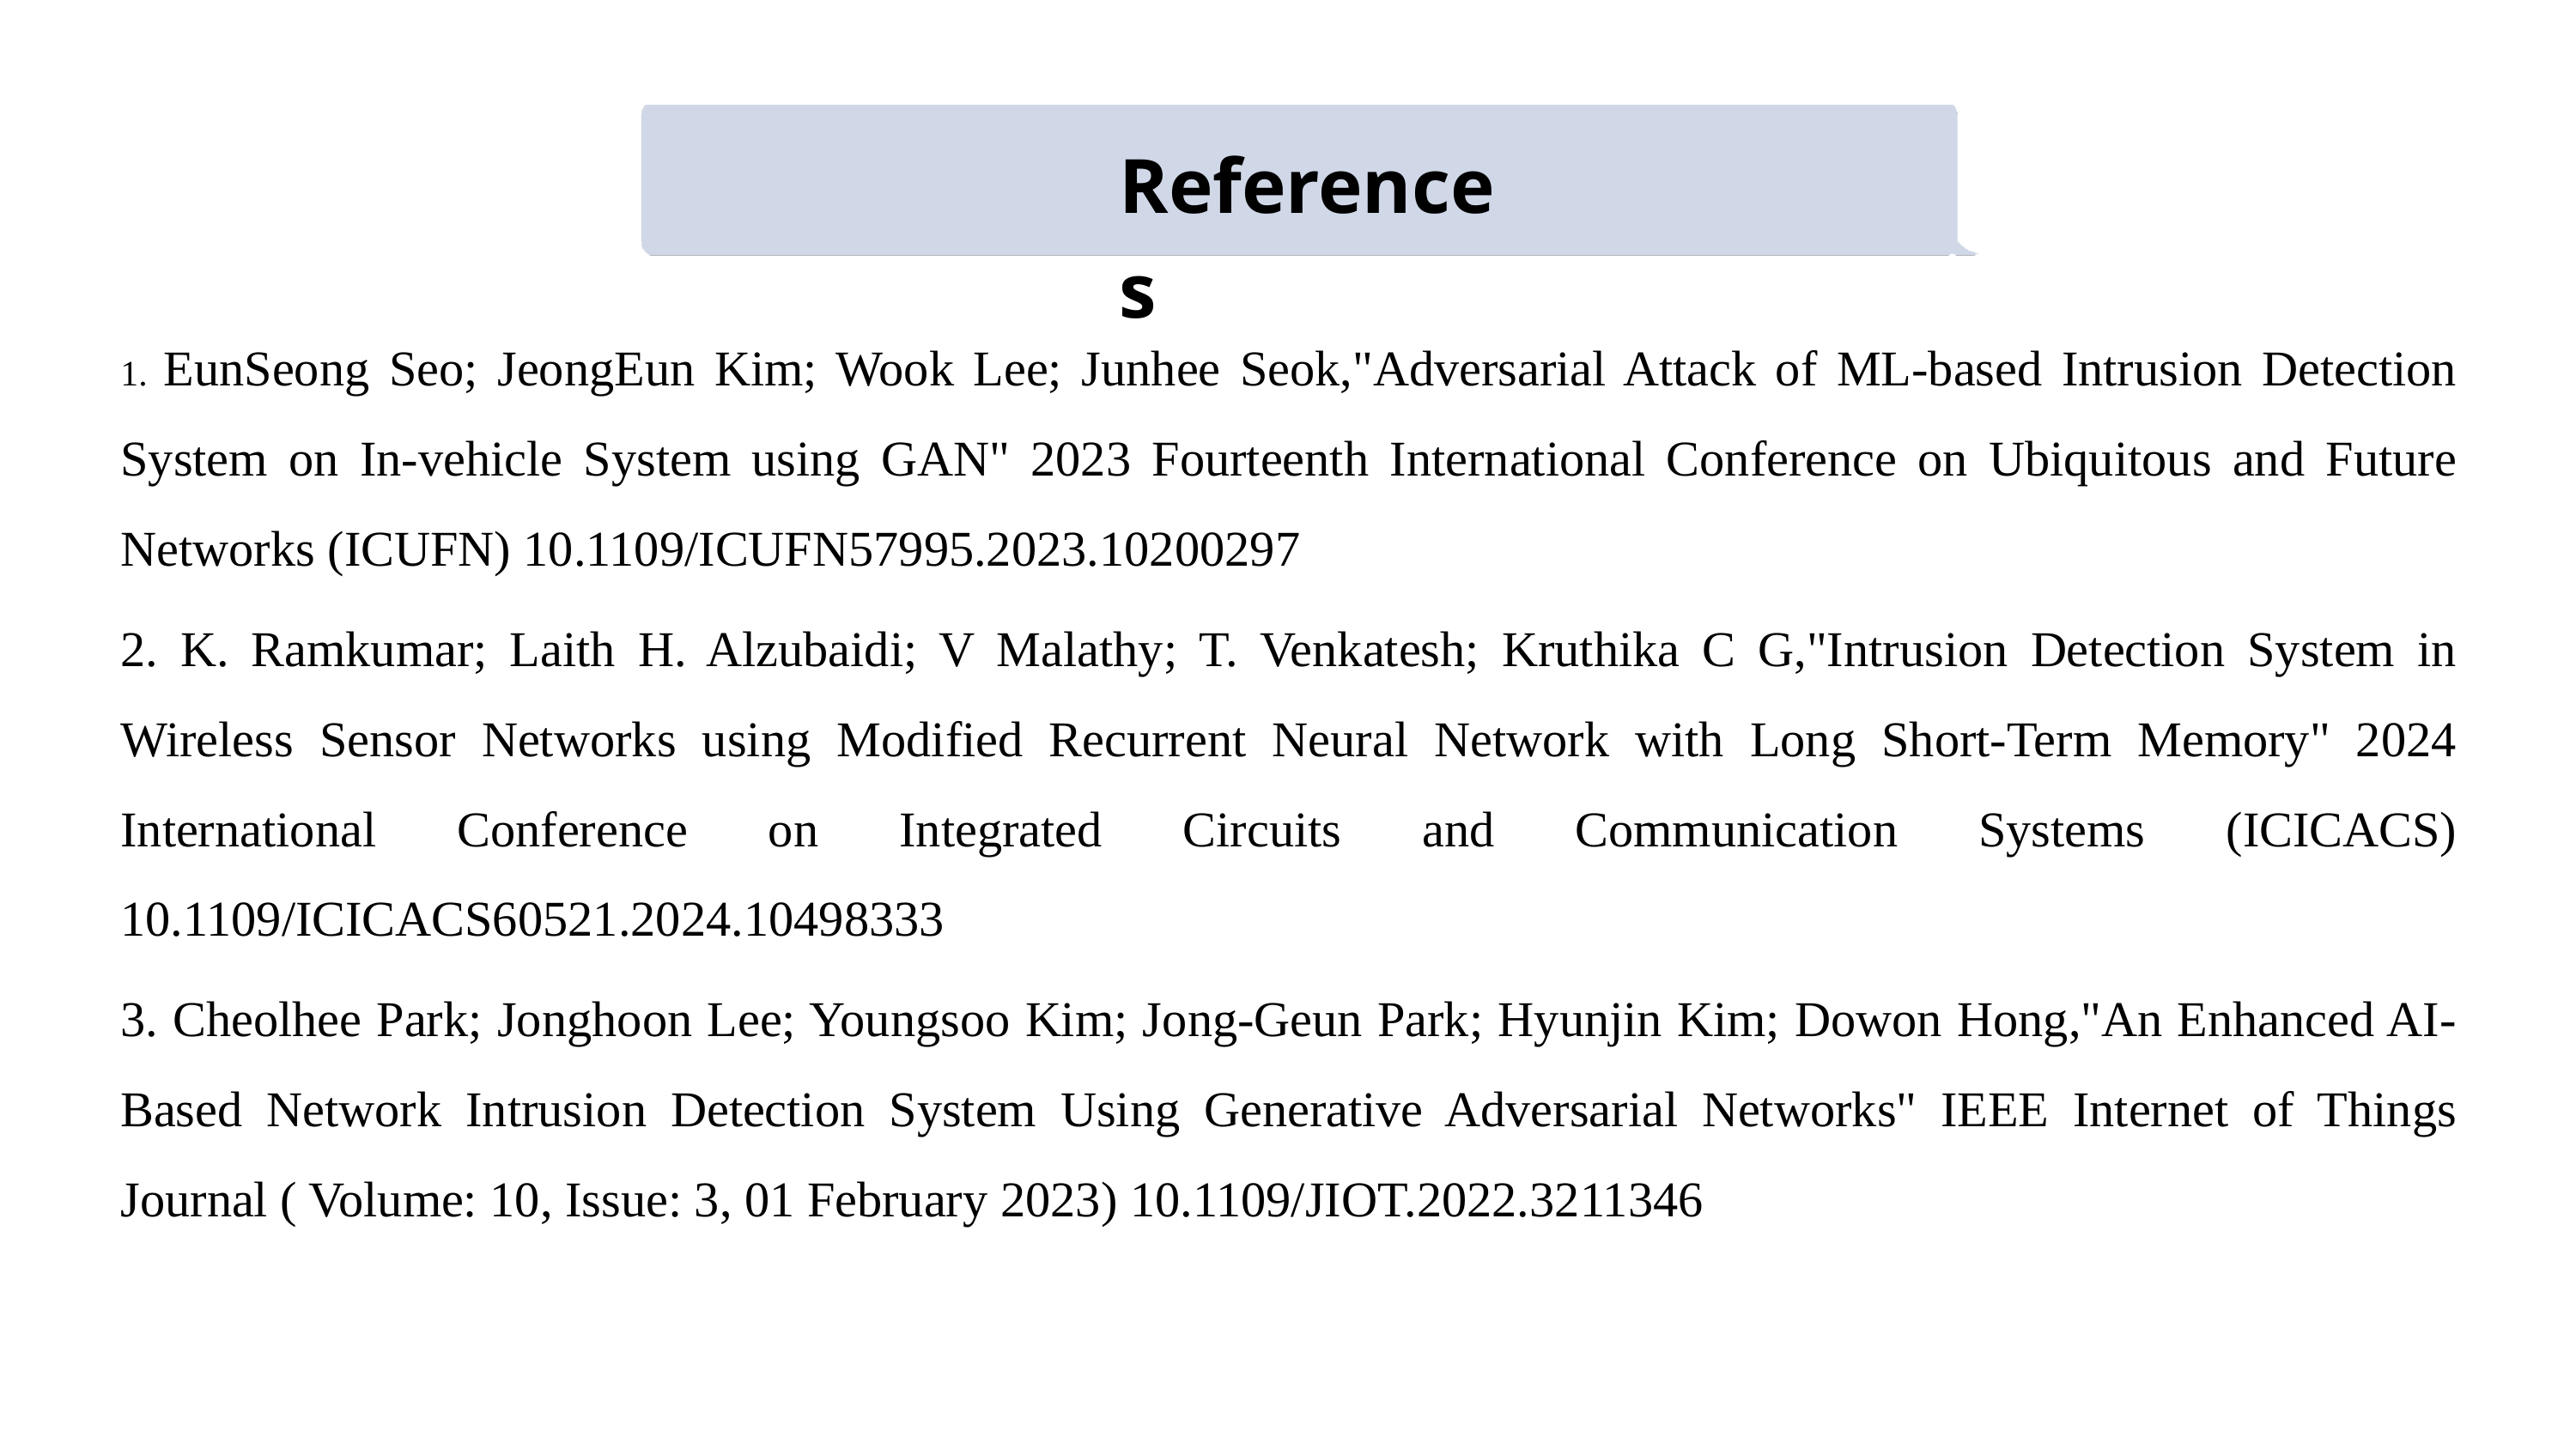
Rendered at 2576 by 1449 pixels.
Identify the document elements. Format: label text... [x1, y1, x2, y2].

text_box References [1119, 123, 1507, 333]
text_box [639, 100, 1980, 257]
text_box 1. EunSeong Seo; JeongEun Kim; Wook Lee; Junhee Seok,"Adversarial Attack of ML-based Intrusion Detection System on In-vehicle System using GAN" 2023 Fourteenth International Conference on Ubiquitous and Future Networks (ICUFN) 10.1109/ICUFN57995.2023.10200297 2. K. Ramkumar; Laith H. Alzubaidi; V Malathy; T. Venkatesh; Kruthika C G,"Intrusion Detection System in Wireless Sensor Networks using Modified Recurrent Neural Network with Long Short-Term Memory" 2024 International Conference on Integrated Circuits and Communication Systems (ICICACS) 10.1109/ICICACS60521.2024.10498333 3. Cheolhee Park; Jonghoon Lee; Youngsoo Kim; Jong-Geun Park; Hyunjin Kim; Dowon Hong,"An Enhanced AI-Based Network Intrusion Detection System Using Generative Adversarial Networks" IEEE Internet of Things Journal ( Volume: 10, Issue: 3, 01 February 2023) 10.1109/JIOT.2022.3211346 [120, 306, 2458, 1318]
